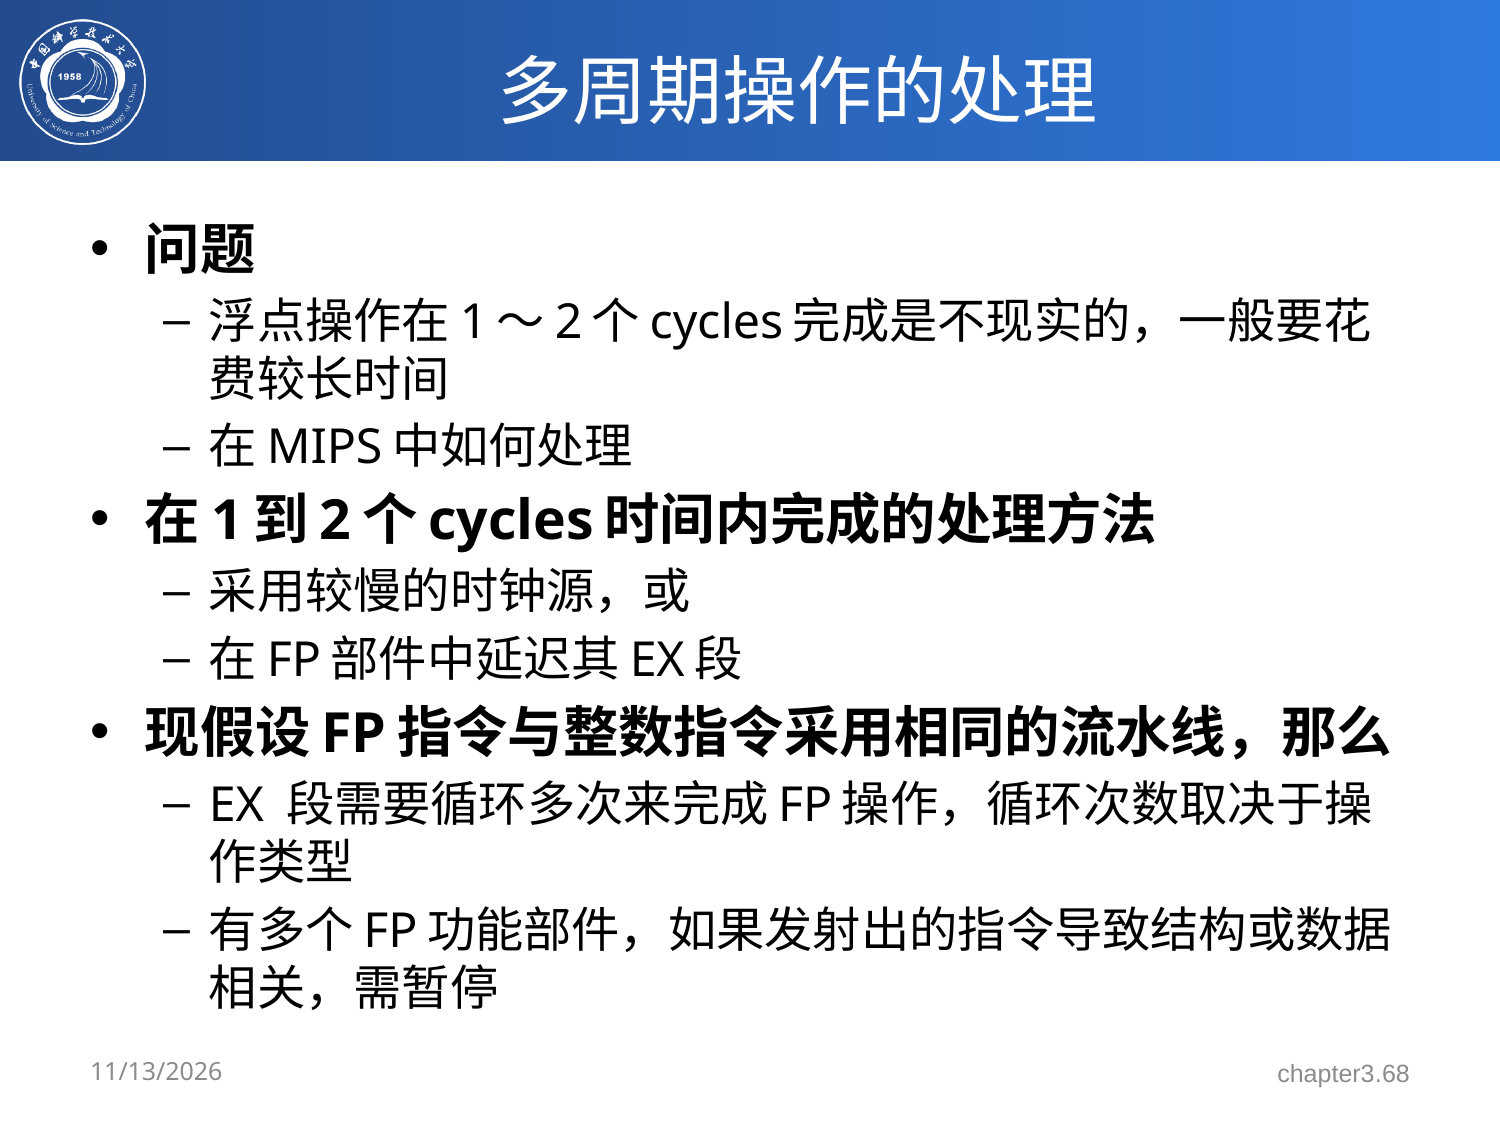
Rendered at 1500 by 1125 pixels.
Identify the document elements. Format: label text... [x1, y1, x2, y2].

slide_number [75, 1042, 425, 1103]
list 问题 浮点操作在1～2个cycles完成是不现实的，一般要花费较长时间 在MIPS中如何处理 在1到2个cycles时间内完成的处理方法 采用较慢的时钟源，或 在FP部件中延迟其EX段 现假设FP指令与整数指令采用相同的流水线，那么 EX 段需要循环多次来完成FP操作，循环次数取决于操作类型 有多个FP功能部件，如果发射出的指令导致结构或数据相关，需暂停 [75, 206, 1425, 1036]
slide_number chapter3.68 [1074, 1042, 1425, 1103]
picture [19, 19, 146, 145]
title 多周期操作的处理 [169, 24, 1425, 153]
